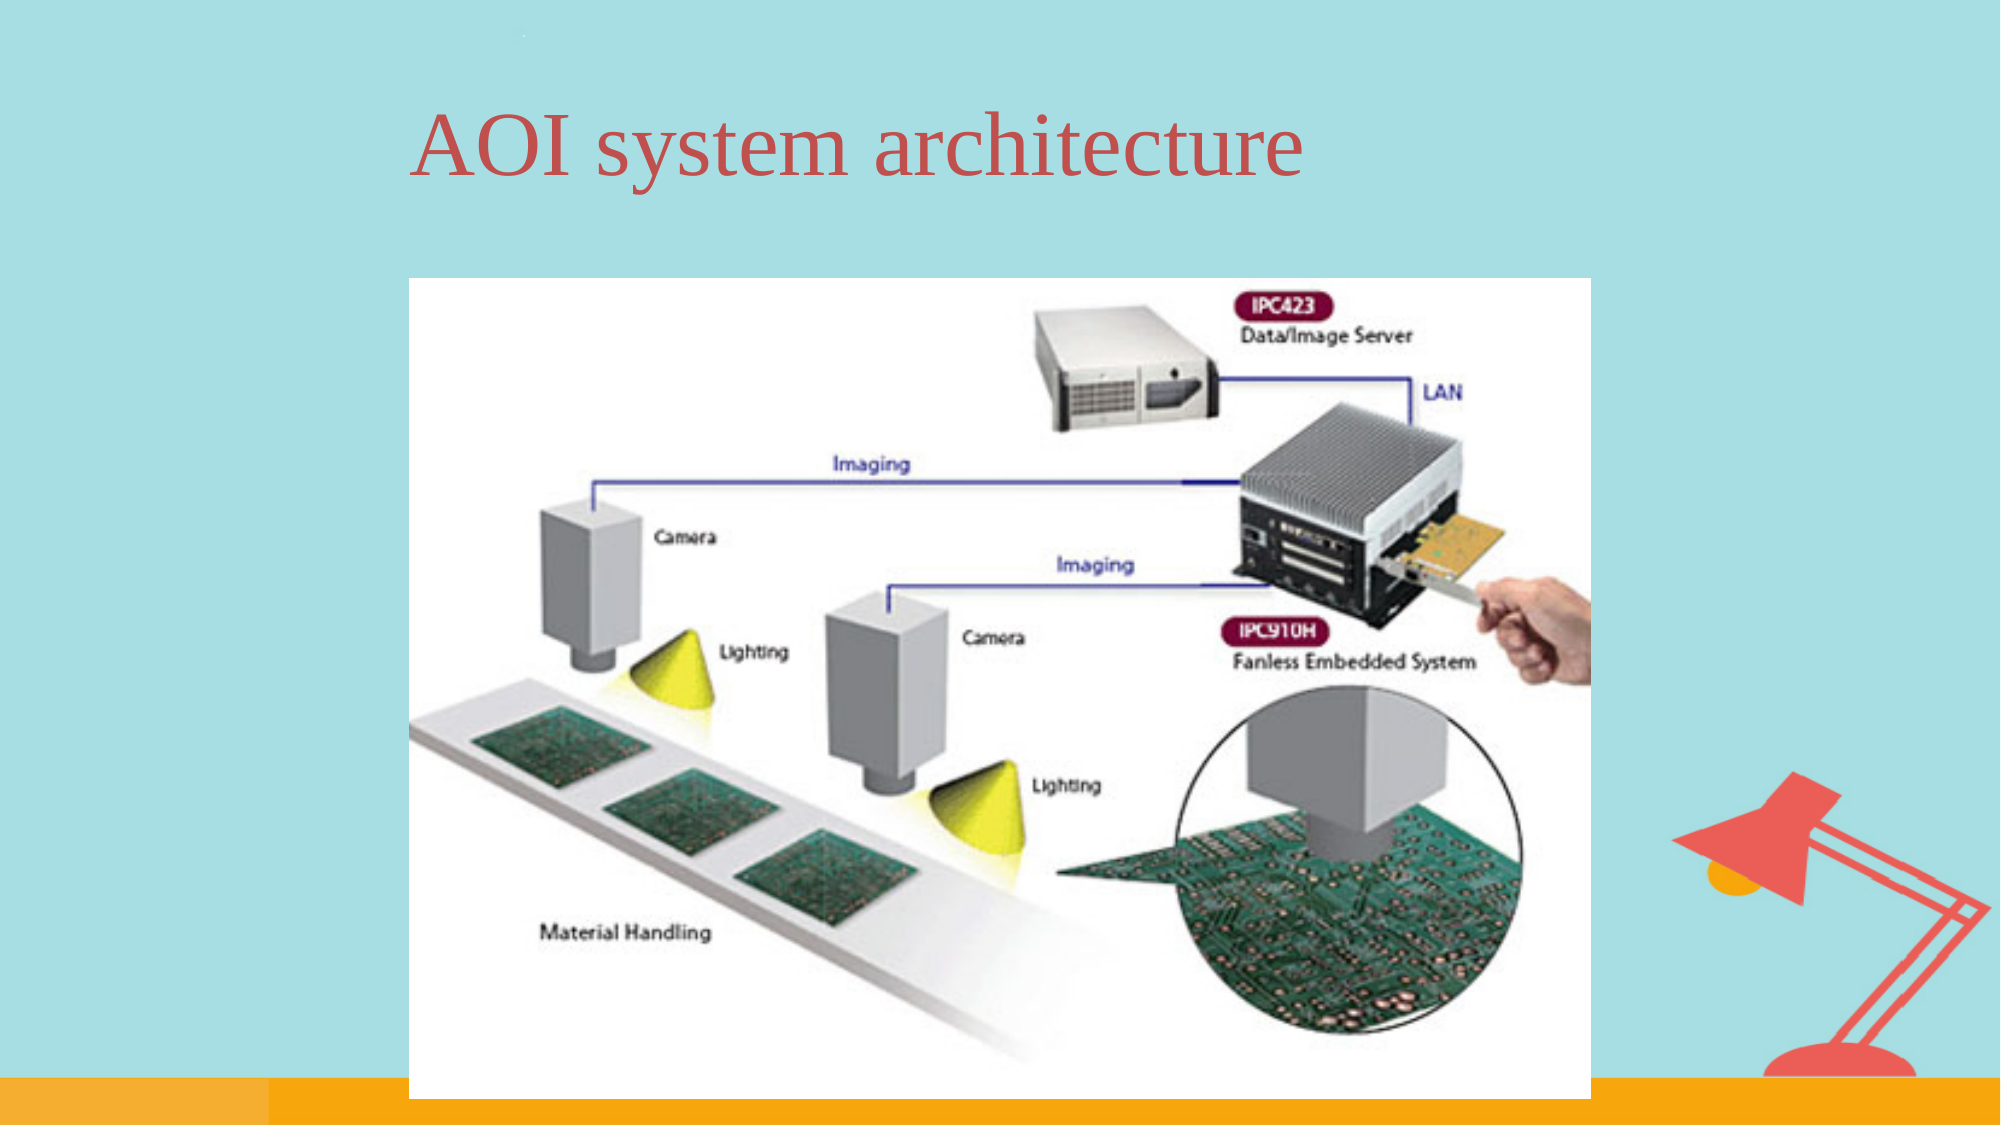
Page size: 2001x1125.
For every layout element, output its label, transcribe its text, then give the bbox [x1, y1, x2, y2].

picture [0, 0, 2001, 1125]
title AOI system architecture [99, 45, 1617, 233]
